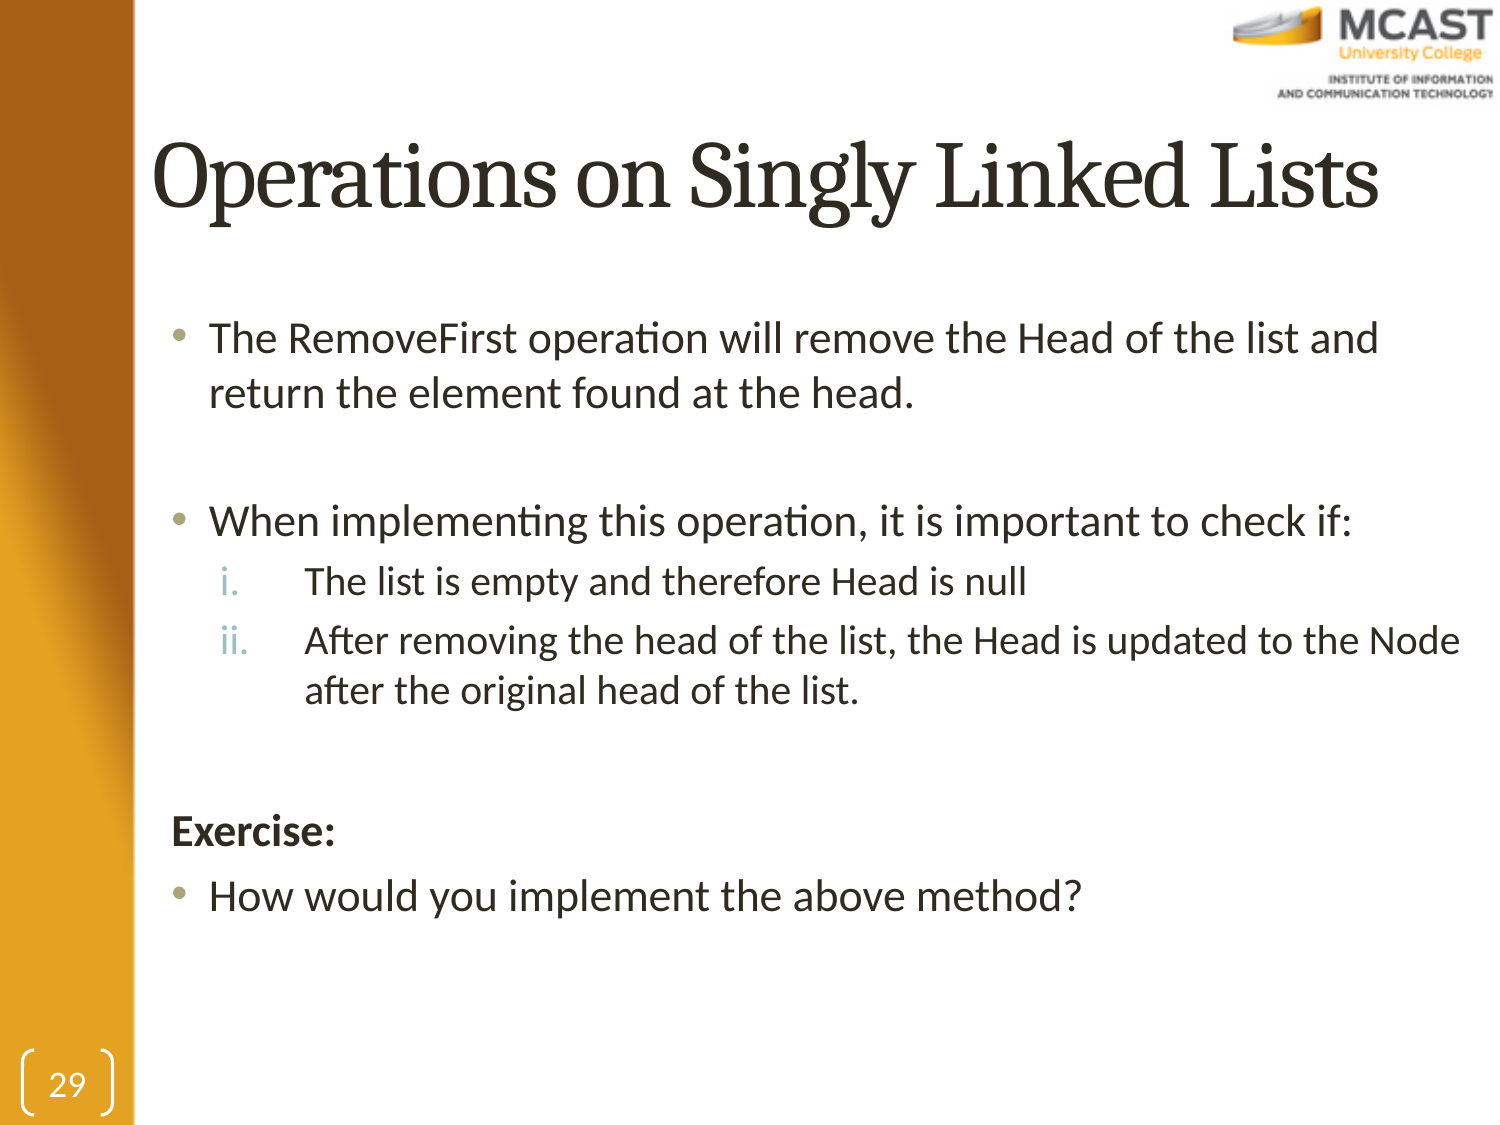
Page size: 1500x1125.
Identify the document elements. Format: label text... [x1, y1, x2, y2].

picture [0, 0, 1500, 1125]
slide_number 29 [20, 1048, 115, 1117]
title Operations on Singly Linked Lists [137, 75, 1475, 263]
list The RemoveFirst operation will remove the Head of the list and return the element found at the head. When implementing this operation, it is important to check if: The list is empty and therefore Head is null After removing the head of the list, the Head is updated to the Node after the original head of the list. Exercise: How would you implement the above method? [137, 299, 1500, 1088]
